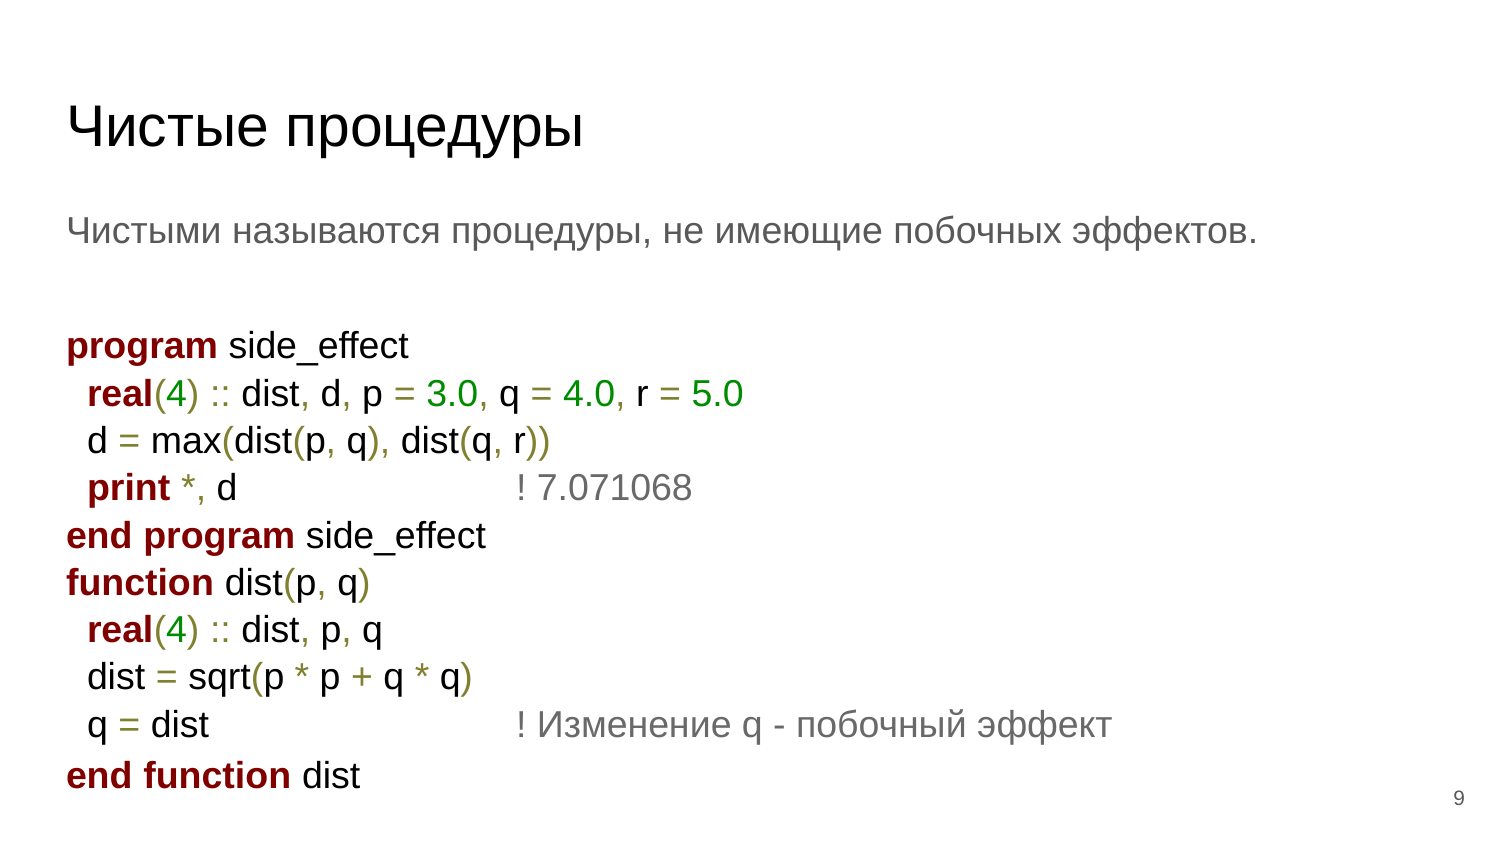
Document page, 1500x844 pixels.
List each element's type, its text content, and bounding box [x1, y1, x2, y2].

list Чистыми называются процедуры, не имеющие побочных эффектов. program side_effect real(4) :: dist, d, p = 3.0, q = 4.0, r = 5.0 d = max(dist(p, q), dist(q, r)) print *, d ! 7.071068 end program side_effect function dist(p, q) real(4) :: dist, p, q dist = sqrt(p * p + q * q) q = dist ! Изменение q - побочный эффект end function dist [51, 189, 1449, 750]
slide_number ‹#› [1389, 764, 1480, 830]
title Чистые процедуры [51, 72, 1449, 167]
